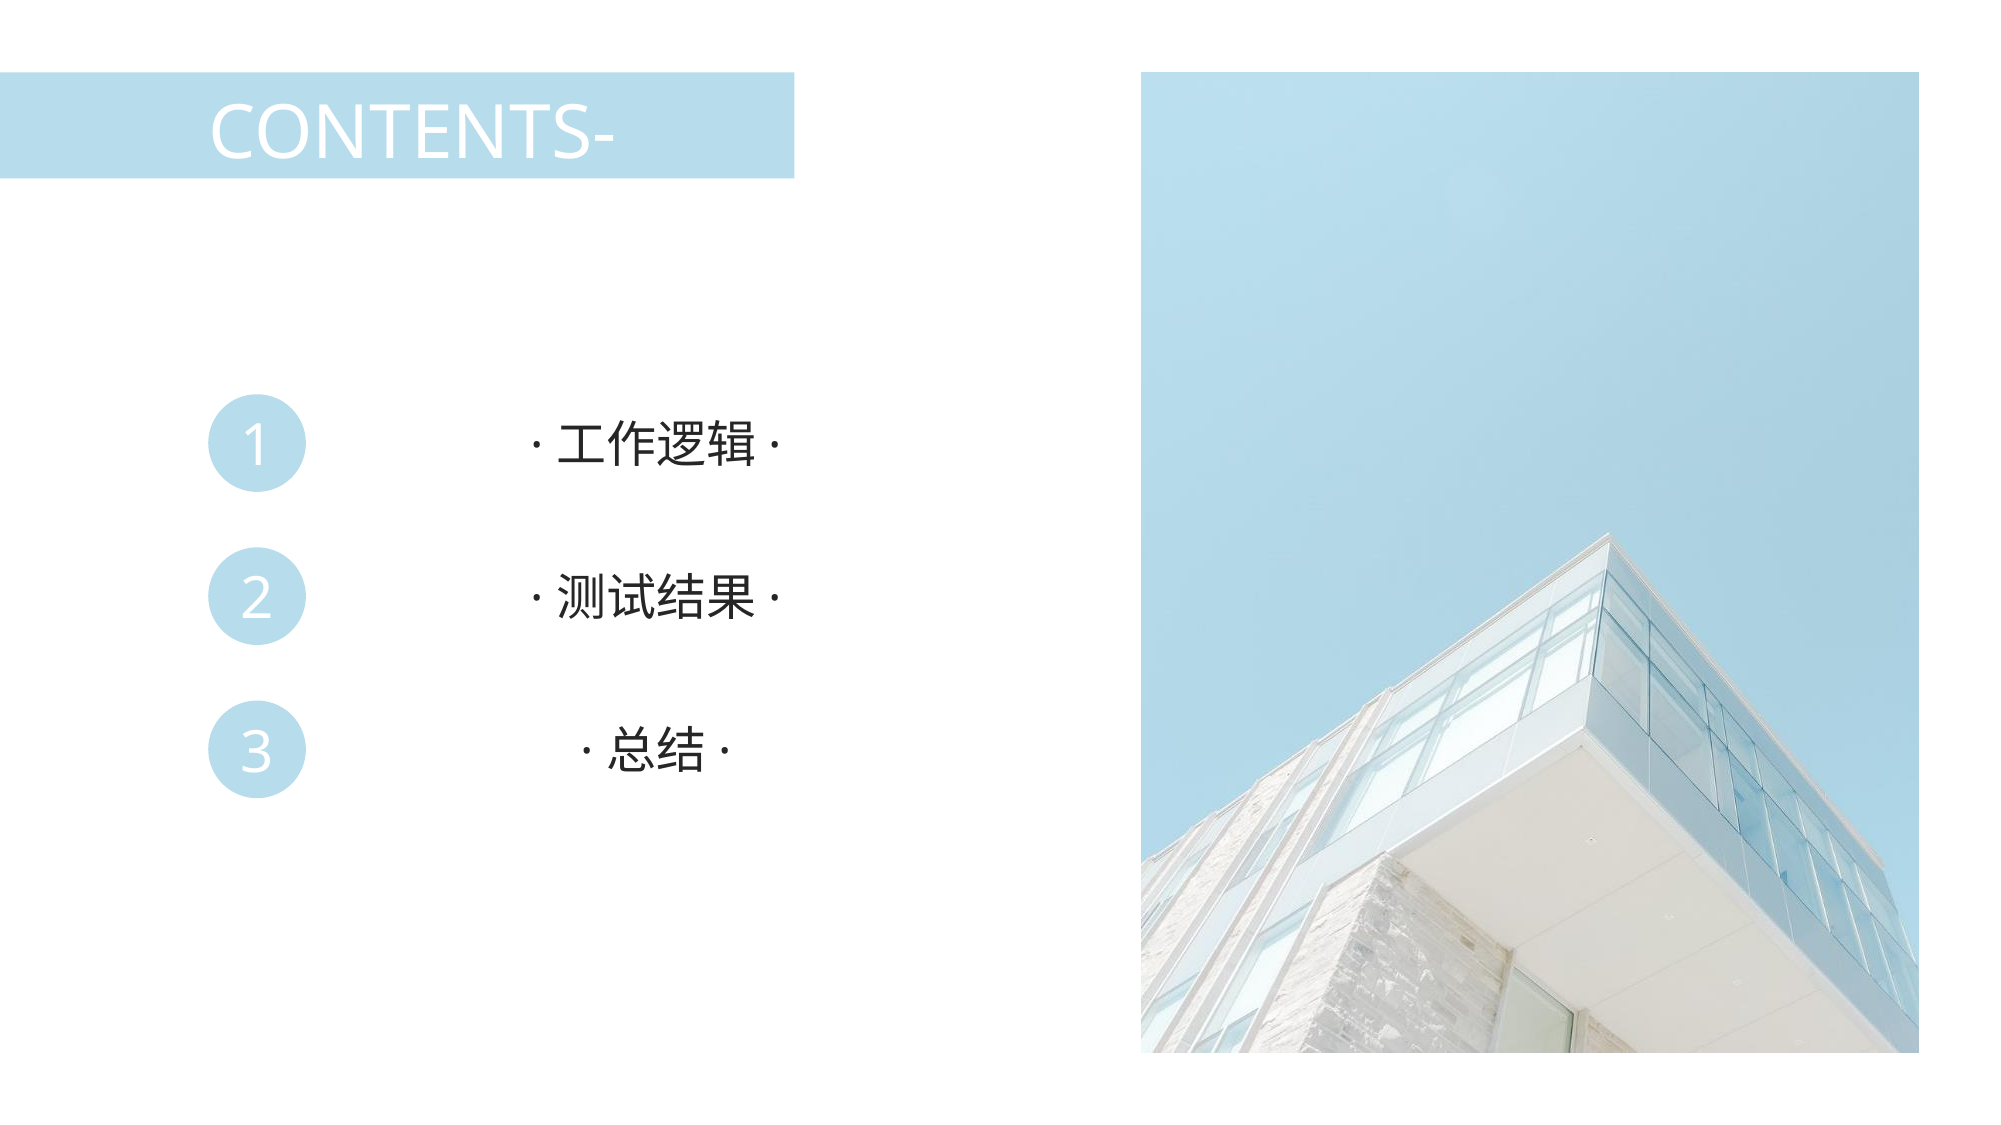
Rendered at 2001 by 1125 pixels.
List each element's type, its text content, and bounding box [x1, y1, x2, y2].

text_box [232, 699, 282, 706]
text_box ·工作逻辑· [345, 405, 967, 480]
text_box 2 [208, 553, 306, 638]
text_box CONTENTS- [208, 75, 741, 181]
text_box [0, 71, 795, 179]
text_box [232, 546, 283, 553]
text_box [231, 792, 283, 800]
text_box [229, 638, 285, 647]
text_box 3 [208, 706, 306, 792]
text_box ·总结· [345, 711, 967, 787]
picture [1141, 72, 1919, 1053]
text_box [230, 485, 284, 493]
text_box 1 [208, 400, 306, 485]
text_box ·测试结果· [345, 558, 967, 634]
text_box [231, 393, 283, 400]
